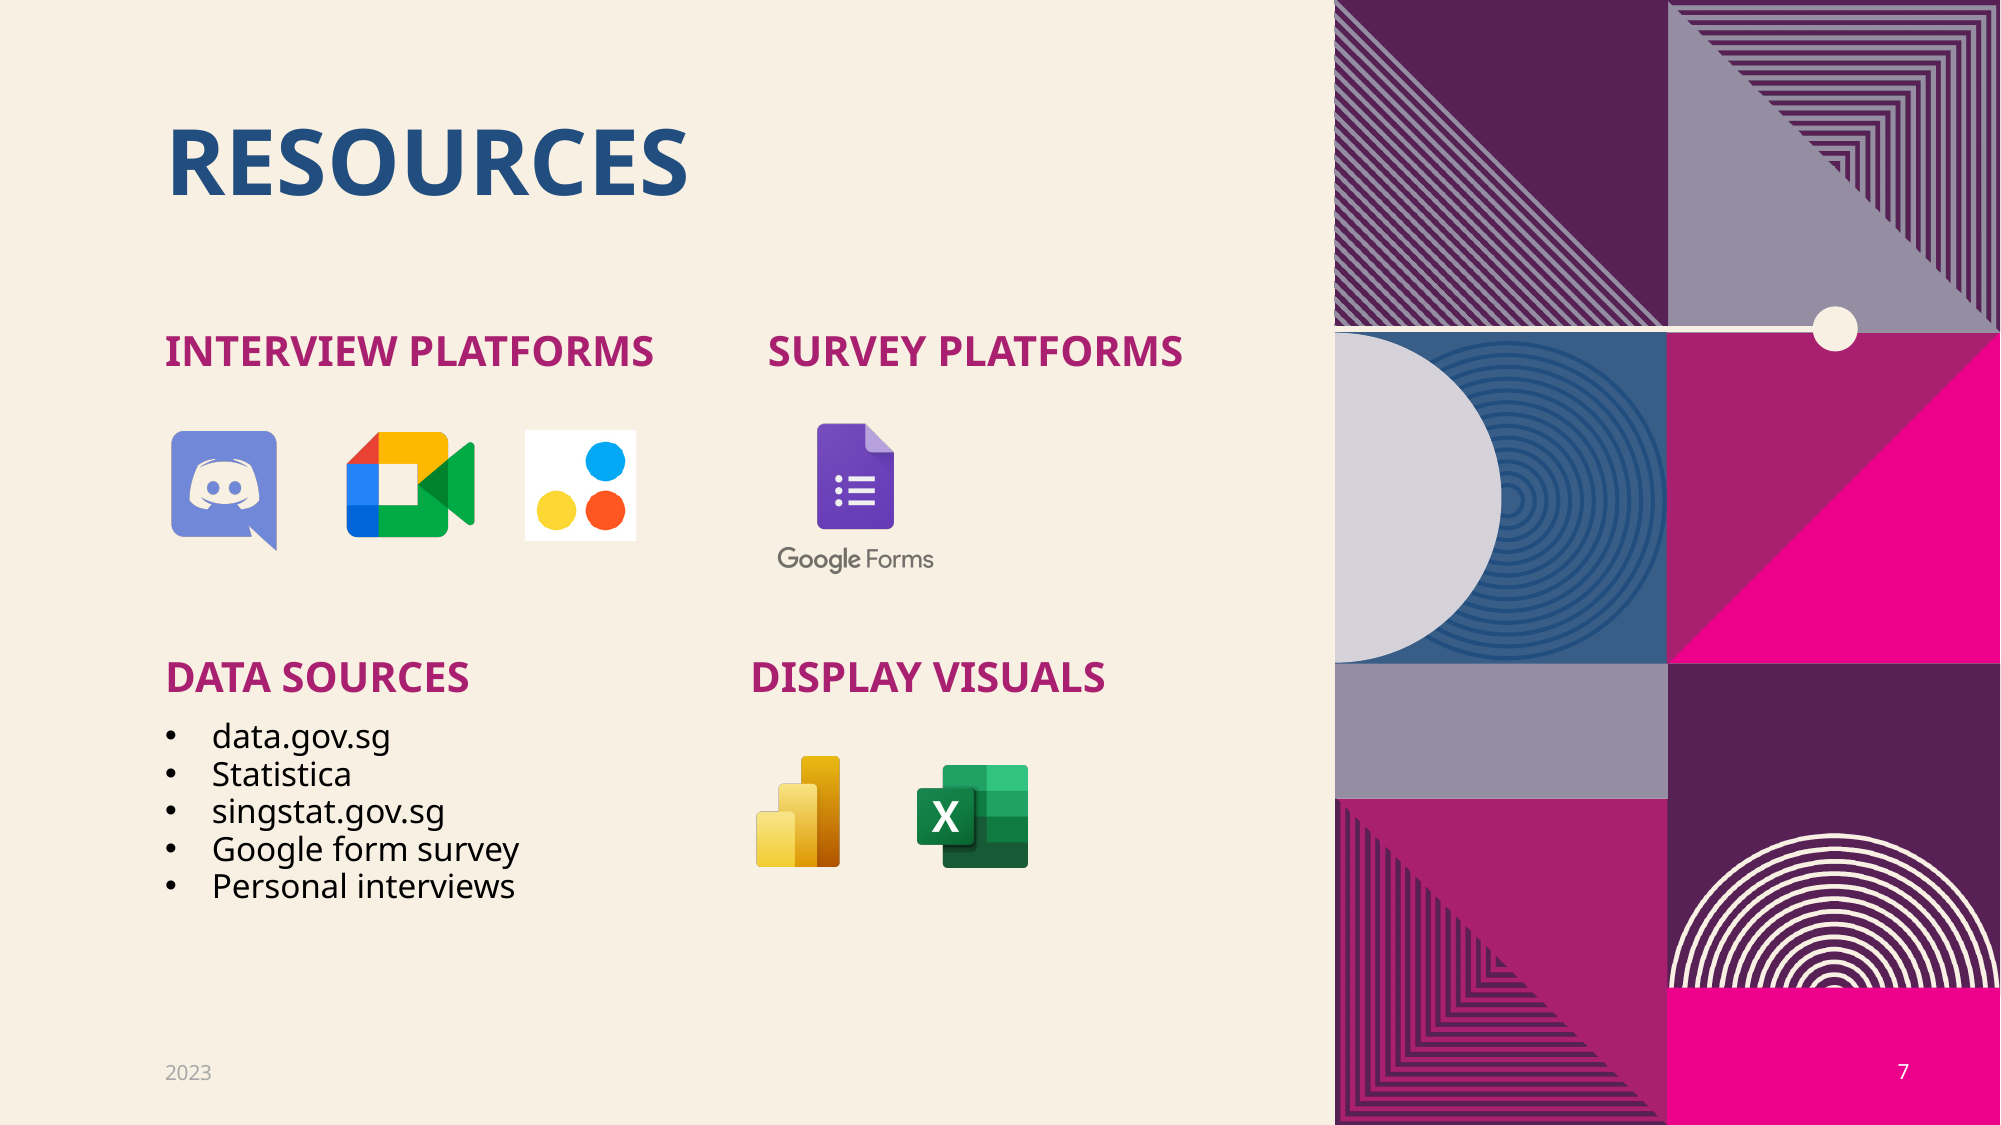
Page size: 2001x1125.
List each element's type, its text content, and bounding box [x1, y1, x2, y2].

picture [917, 765, 1028, 868]
slide_number 2023 [150, 1042, 330, 1103]
picture [1334, 0, 1668, 326]
text_box Display visuals [735, 642, 1261, 703]
picture [144, 431, 304, 551]
picture [1335, 799, 2000, 1125]
list data.gov.sg Statistica singstat.gov.sg Google form survey Personal interviews [150, 710, 675, 970]
picture [1669, 0, 2001, 333]
picture [742, 756, 853, 867]
list Interview Platforms [150, 317, 675, 378]
slide_number 7 [1849, 1042, 1925, 1103]
title Resources [150, 109, 1266, 327]
picture [525, 430, 636, 541]
picture [334, 408, 487, 561]
list Data Sources [150, 642, 675, 703]
text_box Survey platforms [752, 317, 1278, 377]
picture [752, 398, 959, 593]
